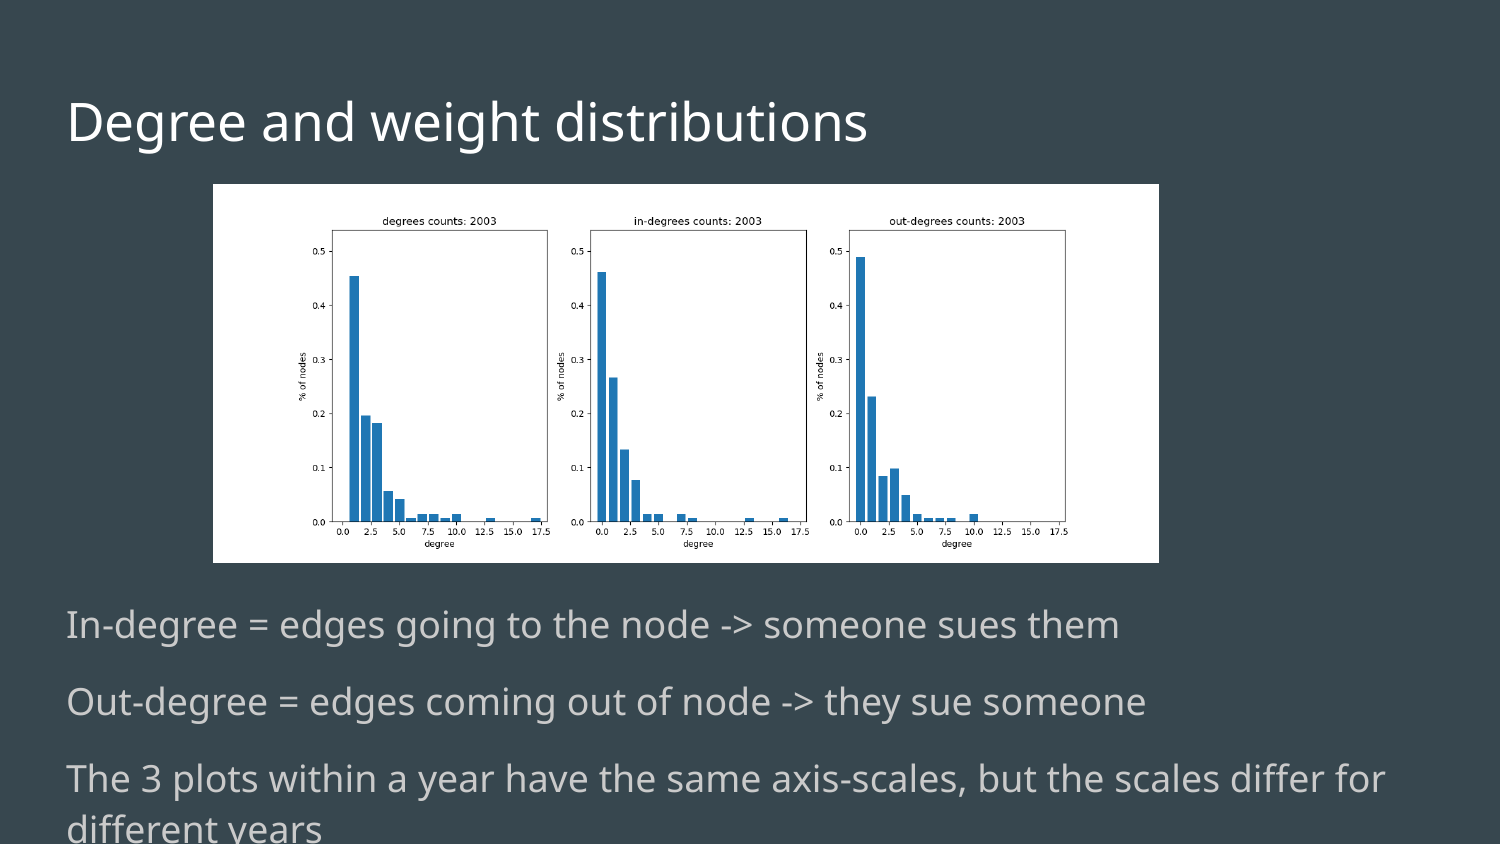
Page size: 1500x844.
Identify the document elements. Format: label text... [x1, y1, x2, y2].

title Degree and weight distributions [51, 72, 1449, 167]
list In-degree = edges going to the node -> someone sues them Out-degree = edges coming out of node -> they sue someone The 3 plots within a year have the same axis-scales, but the scales differ for different years [51, 579, 1500, 844]
picture [213, 183, 1160, 563]
